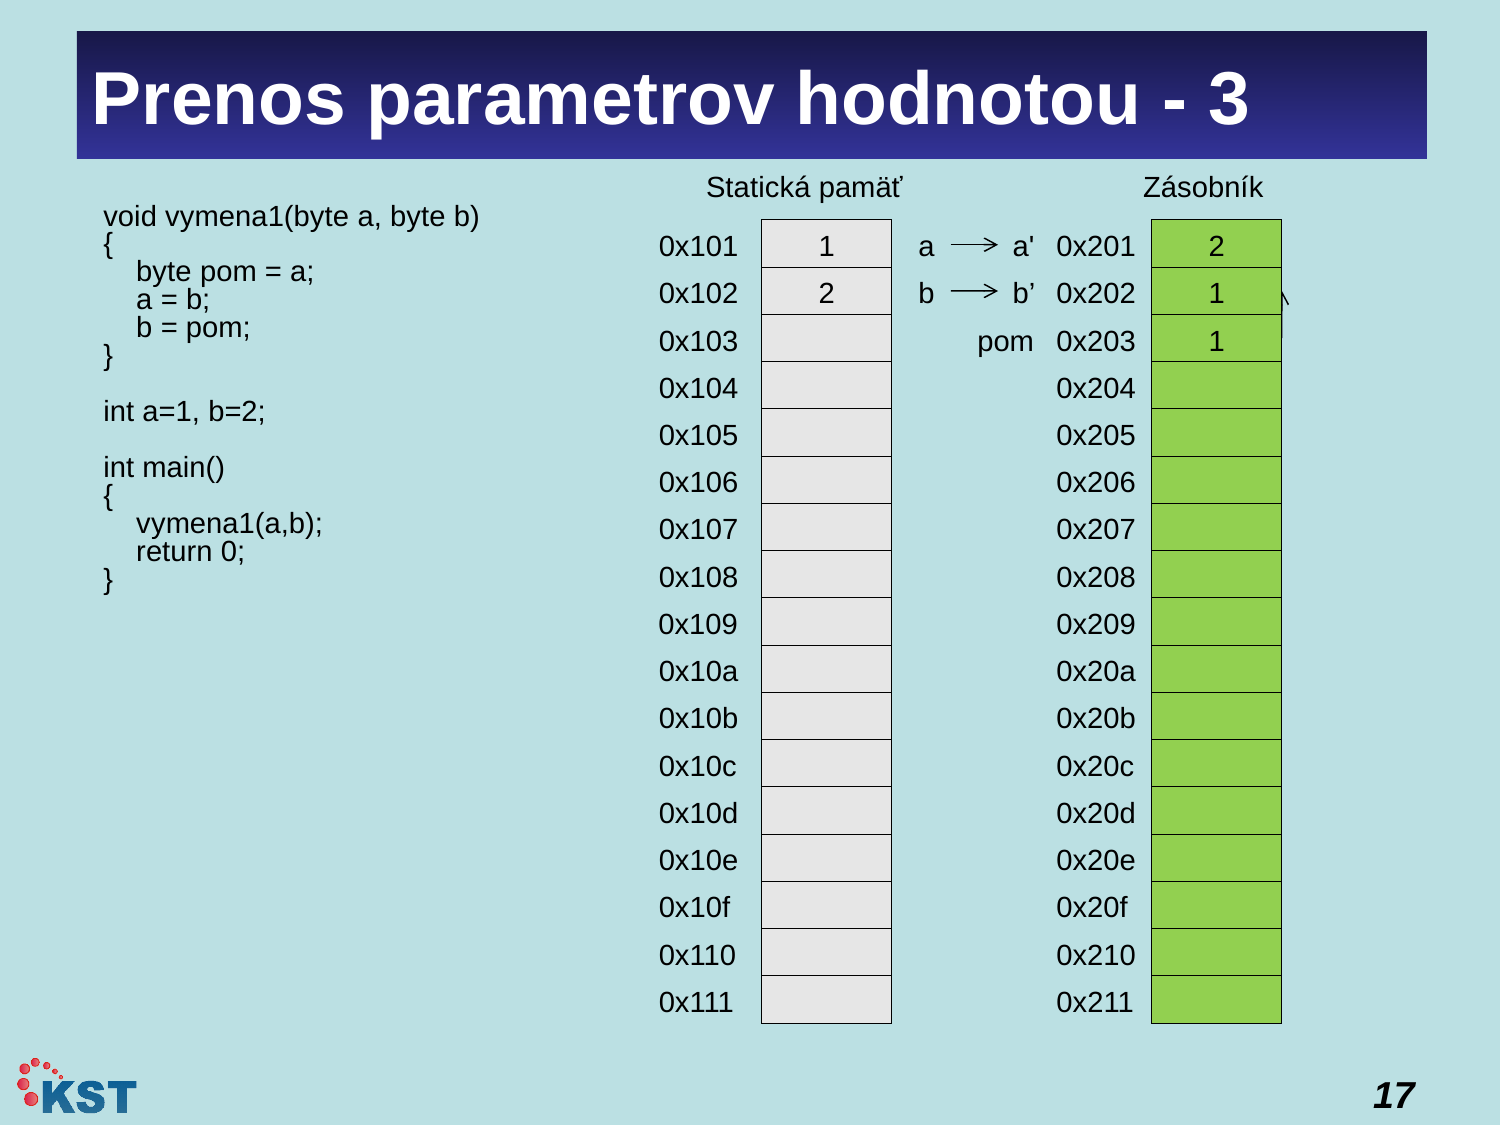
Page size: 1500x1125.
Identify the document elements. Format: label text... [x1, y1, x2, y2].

title Prenos parametrov hodnotou - 3 [76, 30, 1428, 159]
text_box b’ [997, 267, 1036, 314]
picture [17, 1058, 140, 1118]
text_box pom [962, 314, 1036, 365]
text_box a' [997, 219, 1036, 267]
text_box void vymena1(byte a, byte b) { byte pom = a; a = b; b = pom; } int a=1, b=2; int main() { vymena1(a,b); return 0; } [88, 196, 597, 603]
text_box 17 [1358, 1064, 1500, 1124]
text_box b [923, 267, 951, 317]
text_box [1041, 160, 1282, 1027]
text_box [643, 160, 919, 1027]
text_box a [923, 219, 951, 267]
